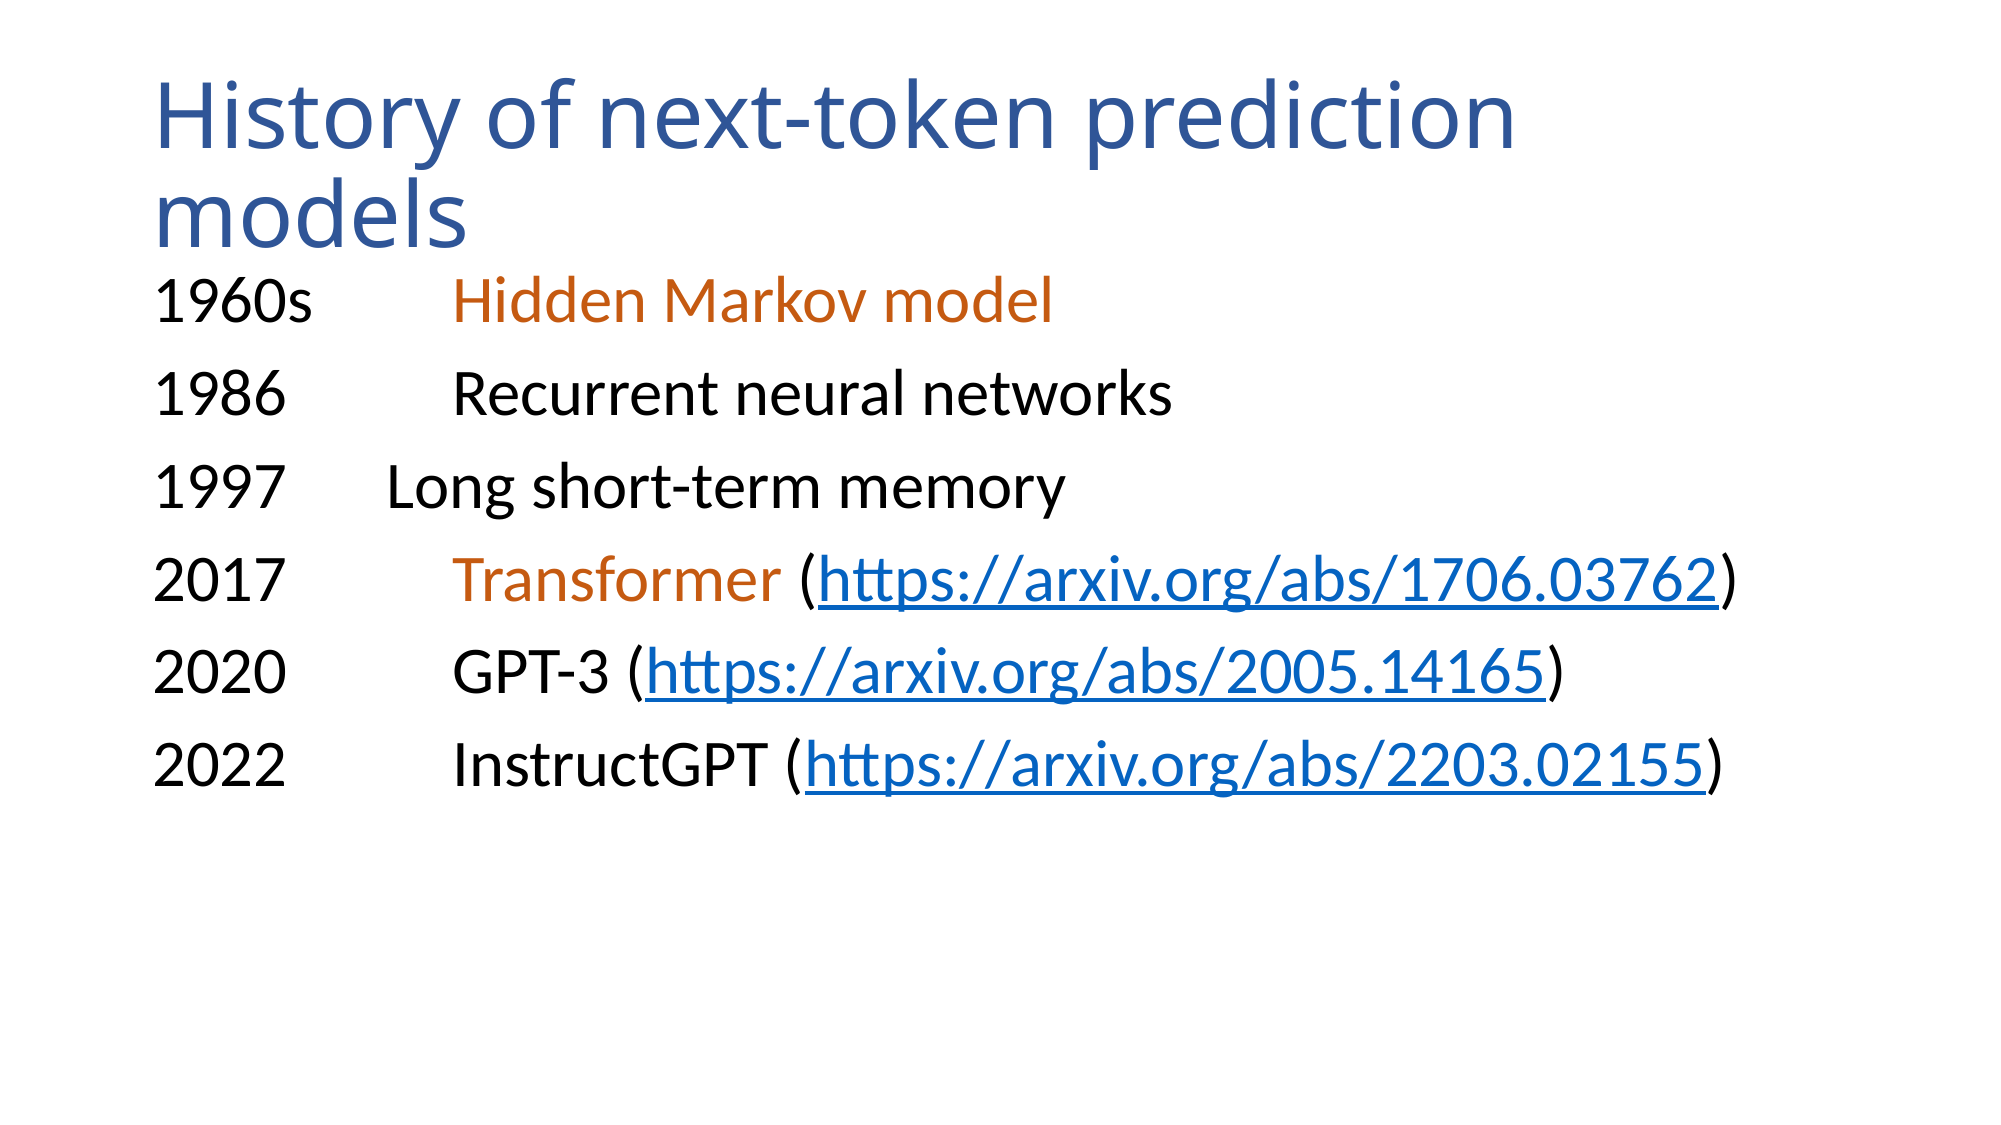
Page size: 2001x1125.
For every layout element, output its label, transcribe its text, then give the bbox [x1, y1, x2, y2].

title History of next-token prediction models [137, 59, 1863, 257]
list 1960s Hidden Markov model 1986 Recurrent neural networks Long short-term memory 2017 Transformer (https://arxiv.org/abs/1706.03762) 2020 GPT-3 (https://arxiv.org/abs/2005.14165) 2022 InstructGPT (https://arxiv.org/abs/2203.02155) [137, 257, 1863, 1052]
